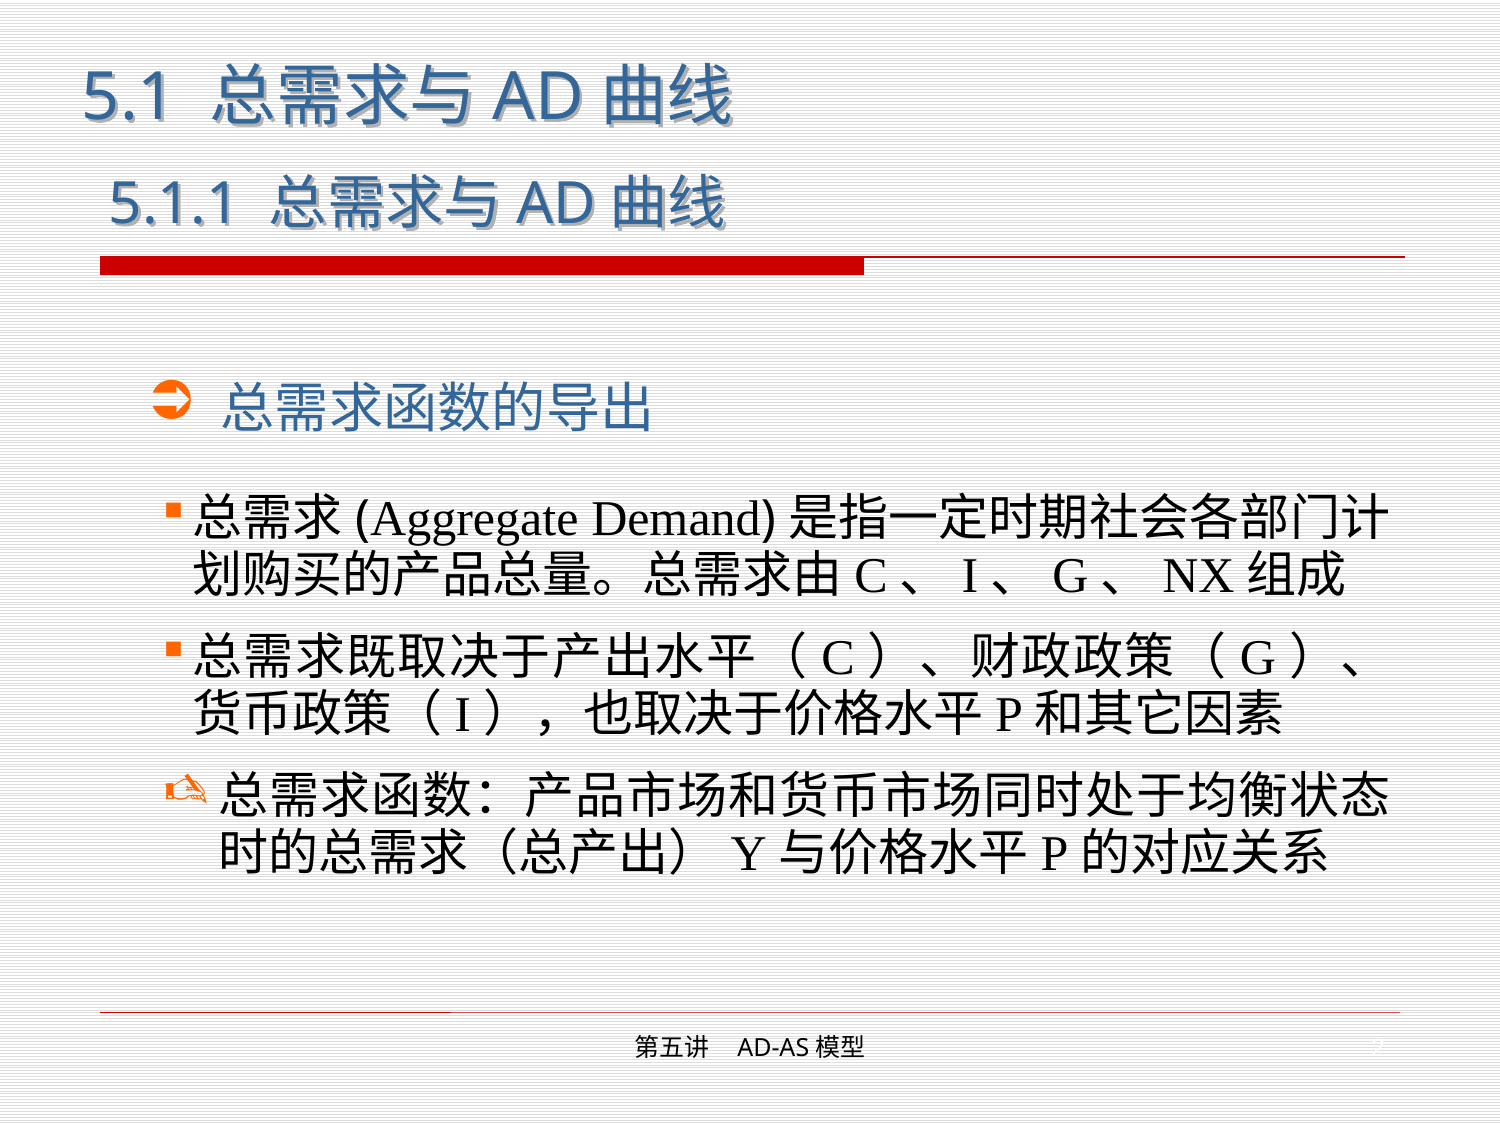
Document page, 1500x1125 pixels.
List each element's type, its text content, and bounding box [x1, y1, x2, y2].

text_box 总需求函数的导出 [147, 373, 656, 439]
text_box 5.1 总需求与AD曲线 [59, 56, 772, 145]
footer 第五讲 AD-AS模型 [512, 1024, 988, 1103]
text_box 5.1.1 总需求与AD曲线 [94, 169, 804, 240]
slide_number 2 [1074, 1024, 1401, 1103]
text_box 总需求(Aggregate Demand)是指一定时期社会各部门计划购买的产品总量。总需求由C、I、G、NX组成 总需求既取决于产出水平（C）、财政政策（G）、货币政策（I），也取决于价格水平P和其它因素 总需求函数：产品市场和货币市场同时处于均衡状态时的总需求（总产出）Y与价格水平P的对应关系 [147, 482, 1406, 1014]
